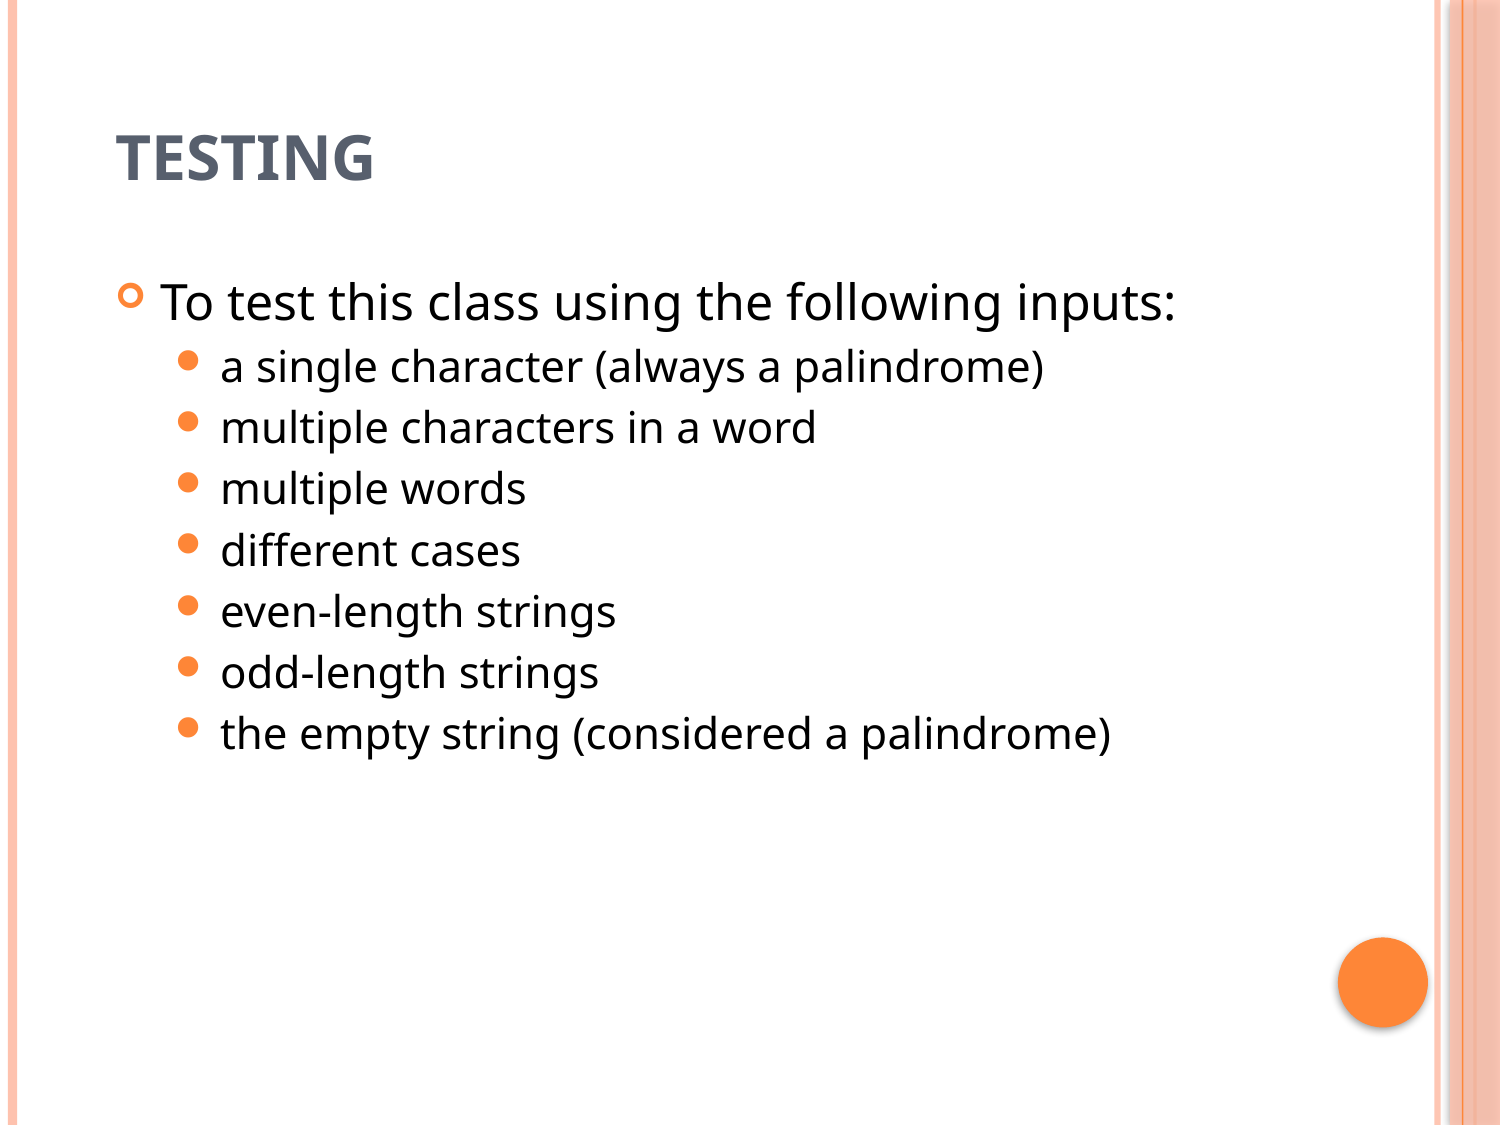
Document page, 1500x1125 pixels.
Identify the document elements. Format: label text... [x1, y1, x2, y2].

list To test this class using the following inputs: a single character (always a palindrome) multiple characters in a word multiple words different cases even-length strings odd-length strings the empty string (considered a palindrome) [100, 262, 1438, 1000]
title Testing [100, 37, 1438, 200]
